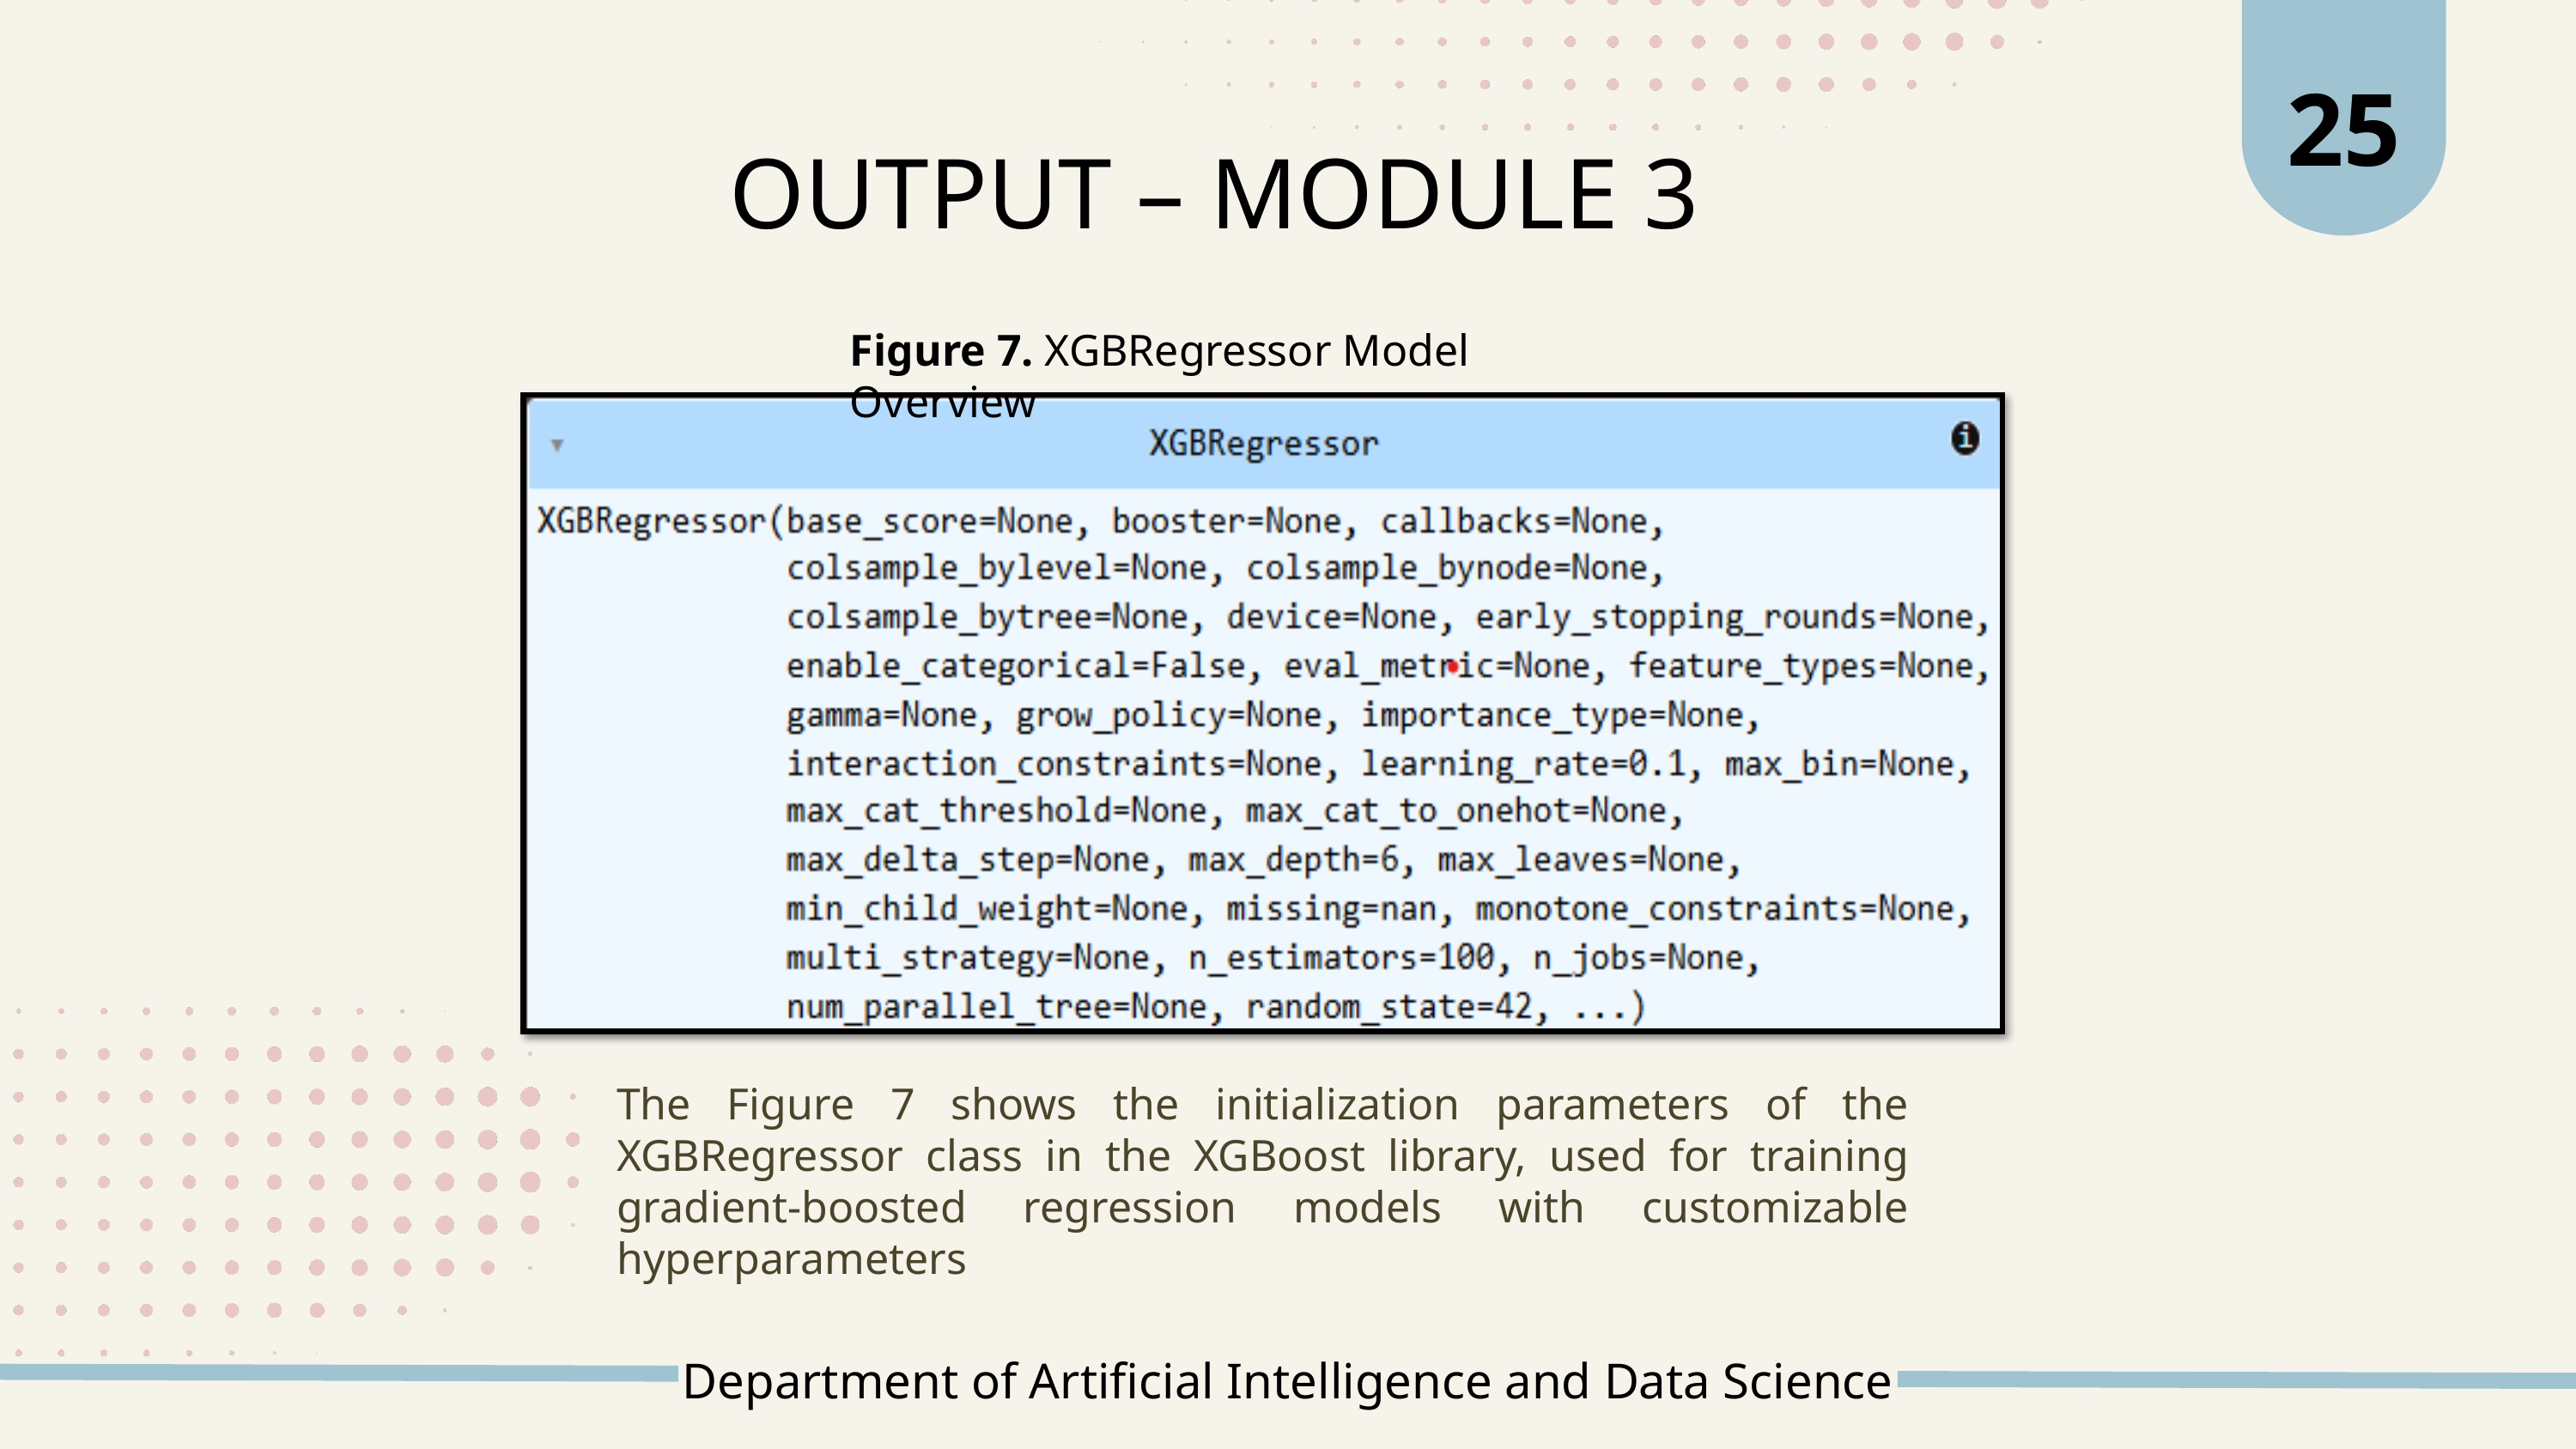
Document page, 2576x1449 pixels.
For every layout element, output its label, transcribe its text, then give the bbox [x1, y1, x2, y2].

text_box Department of Artificial Intelligence and Data Science [677, 1341, 1898, 1409]
text_box OUTPUT – MODULE 3 [84, 58, 2344, 248]
text_box The Figure 7 shows the initialization parameters of the XGBRegressor class in the XGBoost library, used for training gradient-boosted regression models with customizable hyperparameters [604, 1070, 1923, 1289]
text_box Figure 7. XGBRegressor Model Overview [836, 316, 1674, 394]
picture [526, 397, 2001, 1029]
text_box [2233, 0, 2455, 236]
text_box [1058, 0, 2089, 58]
text_box [0, 1007, 580, 1356]
